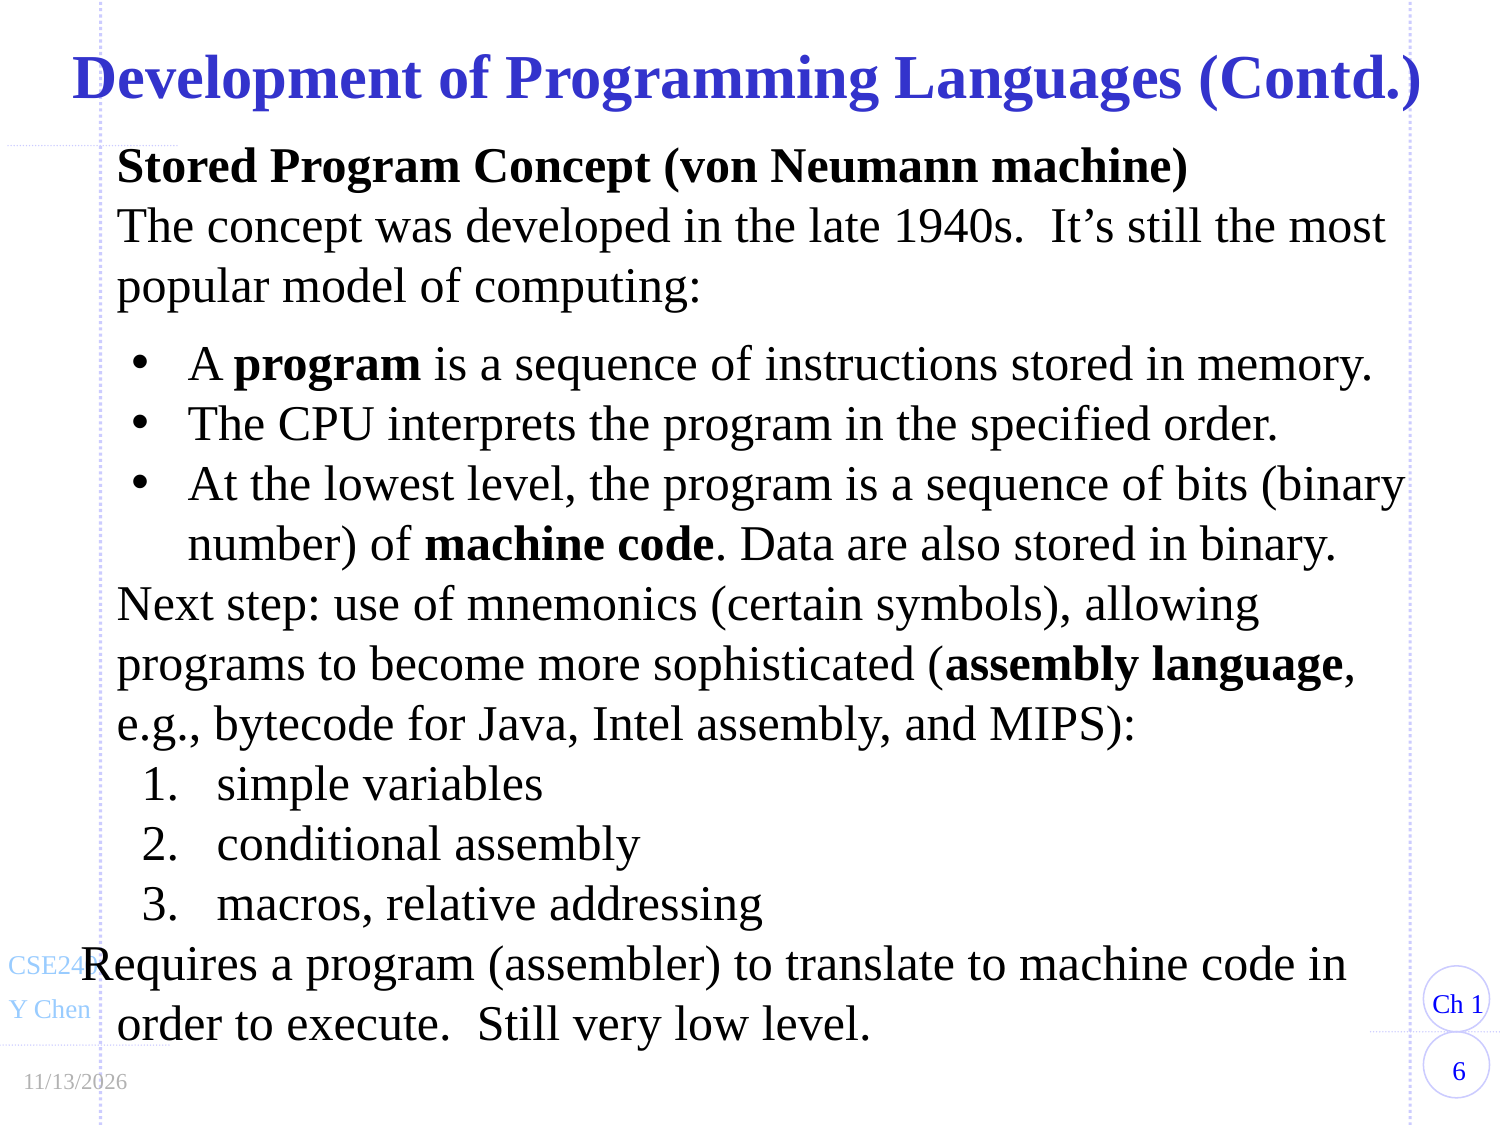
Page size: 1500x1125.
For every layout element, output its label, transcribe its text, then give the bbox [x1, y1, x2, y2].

text_box Development of Programming Languages (Contd.) [12, 26, 1500, 133]
text_box Stored Program Concept (von Neumann machine) The concept was developed in the late 1940s. It’s still the most popular model of computing: A program is a sequence of instructions stored in memory. The CPU interprets the program in the specified order. At the lowest level, the program is a sequence of bits (binary number) of machine code. Data are also stored in binary. Next step: use of mnemonics (certain symbols), allowing programs to become more sophisticated (assembly language, e.g., bytecode for Java, Intel assembly, and MIPS): 1. simple variables 2. conditional assembly 3. macros, relative addressing Requires a program (assembler) to translate to machine code in order to execute. Still very low level. [50, 133, 1438, 1059]
